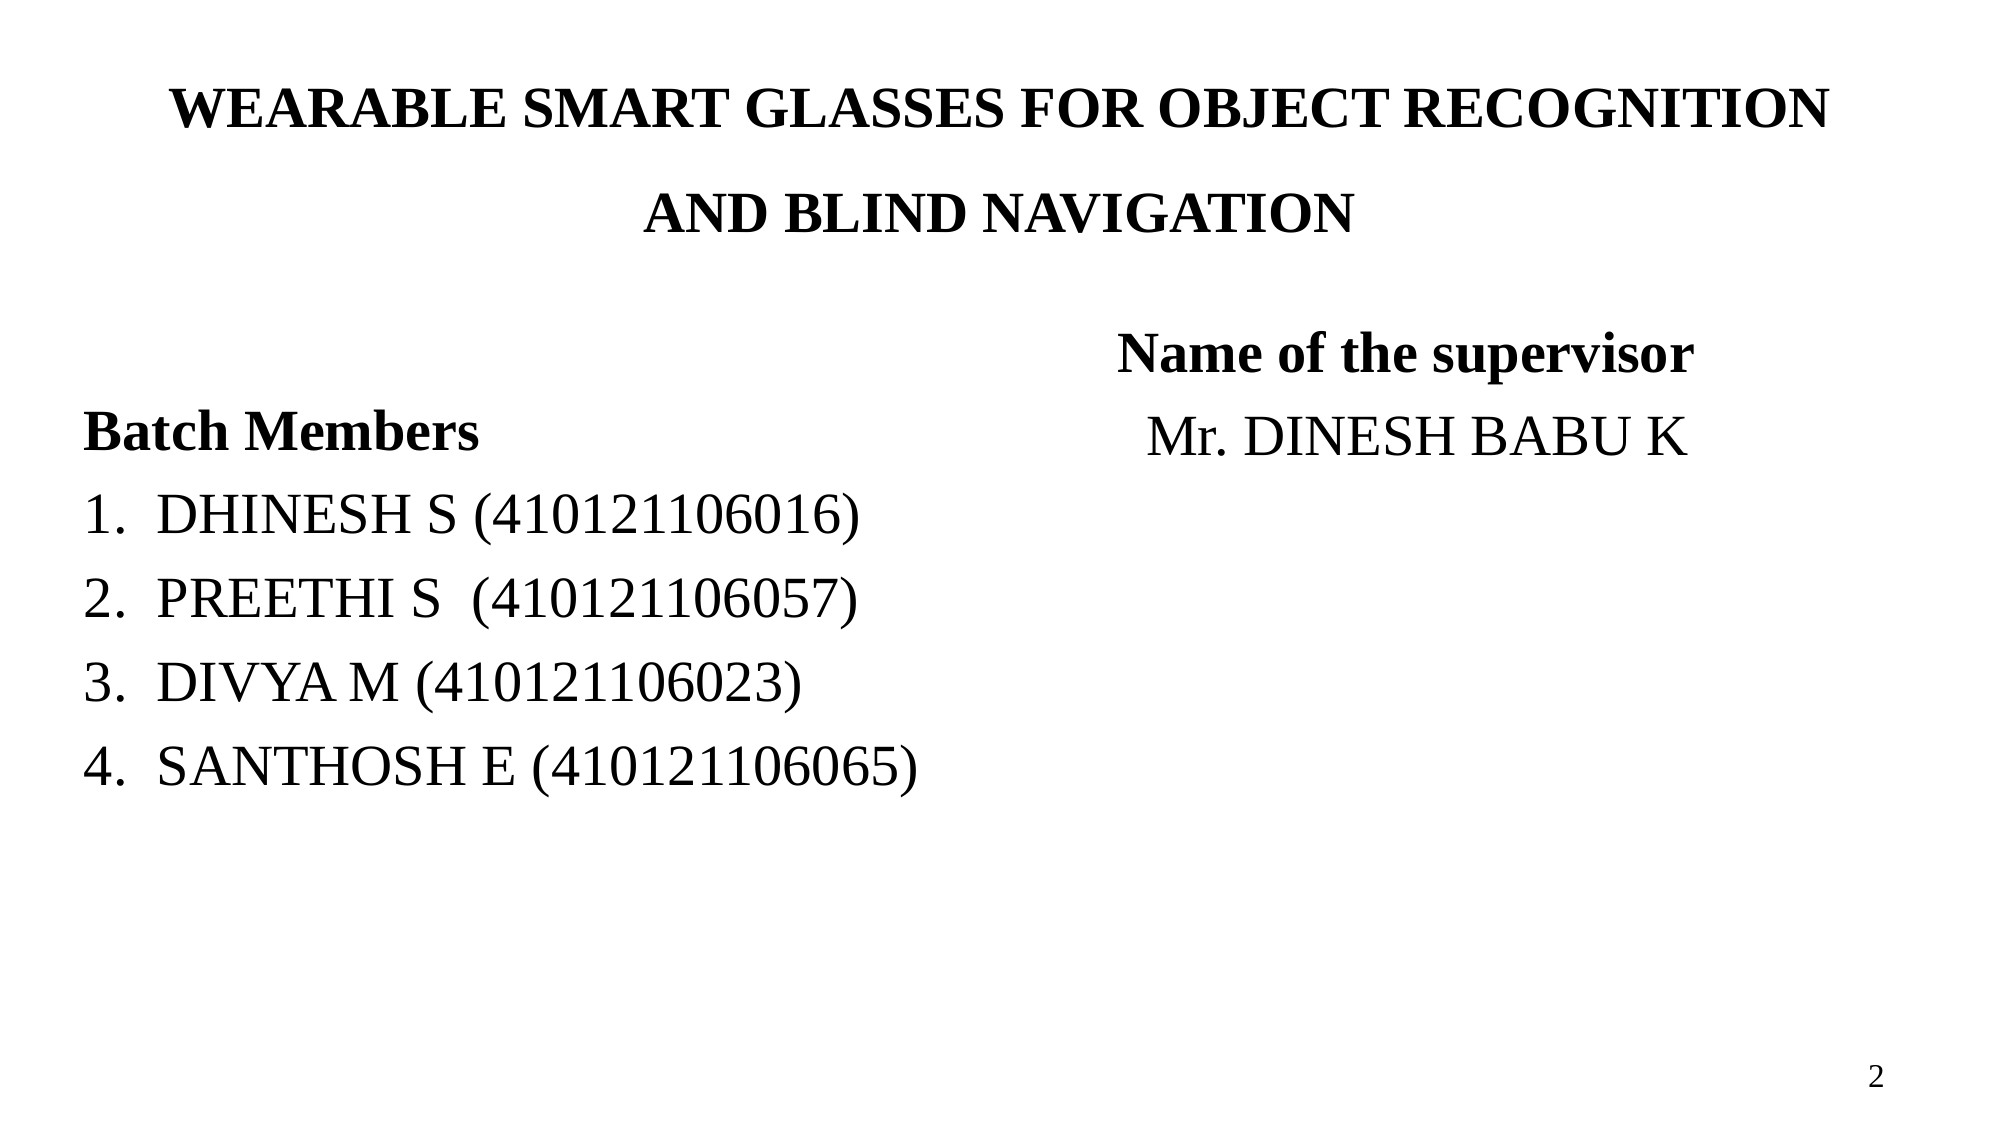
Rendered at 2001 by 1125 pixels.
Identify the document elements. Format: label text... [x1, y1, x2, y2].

title WEARABLE SMART GLASSES FOR OBJECT RECOGNITION AND BLIND NAVIGATION [99, 45, 1900, 233]
text_box 2 [1853, 1046, 1900, 1102]
list Batch Members 1. DHINESH S (410121106016) 2. PREETHI S (410121106057) 3. DIVYA M (410121106023) 4. SANTHOSH E (410121106065) [68, 392, 1235, 1125]
list Name of the supervisor Mr. DINESH BABU K [1102, 314, 1986, 1047]
